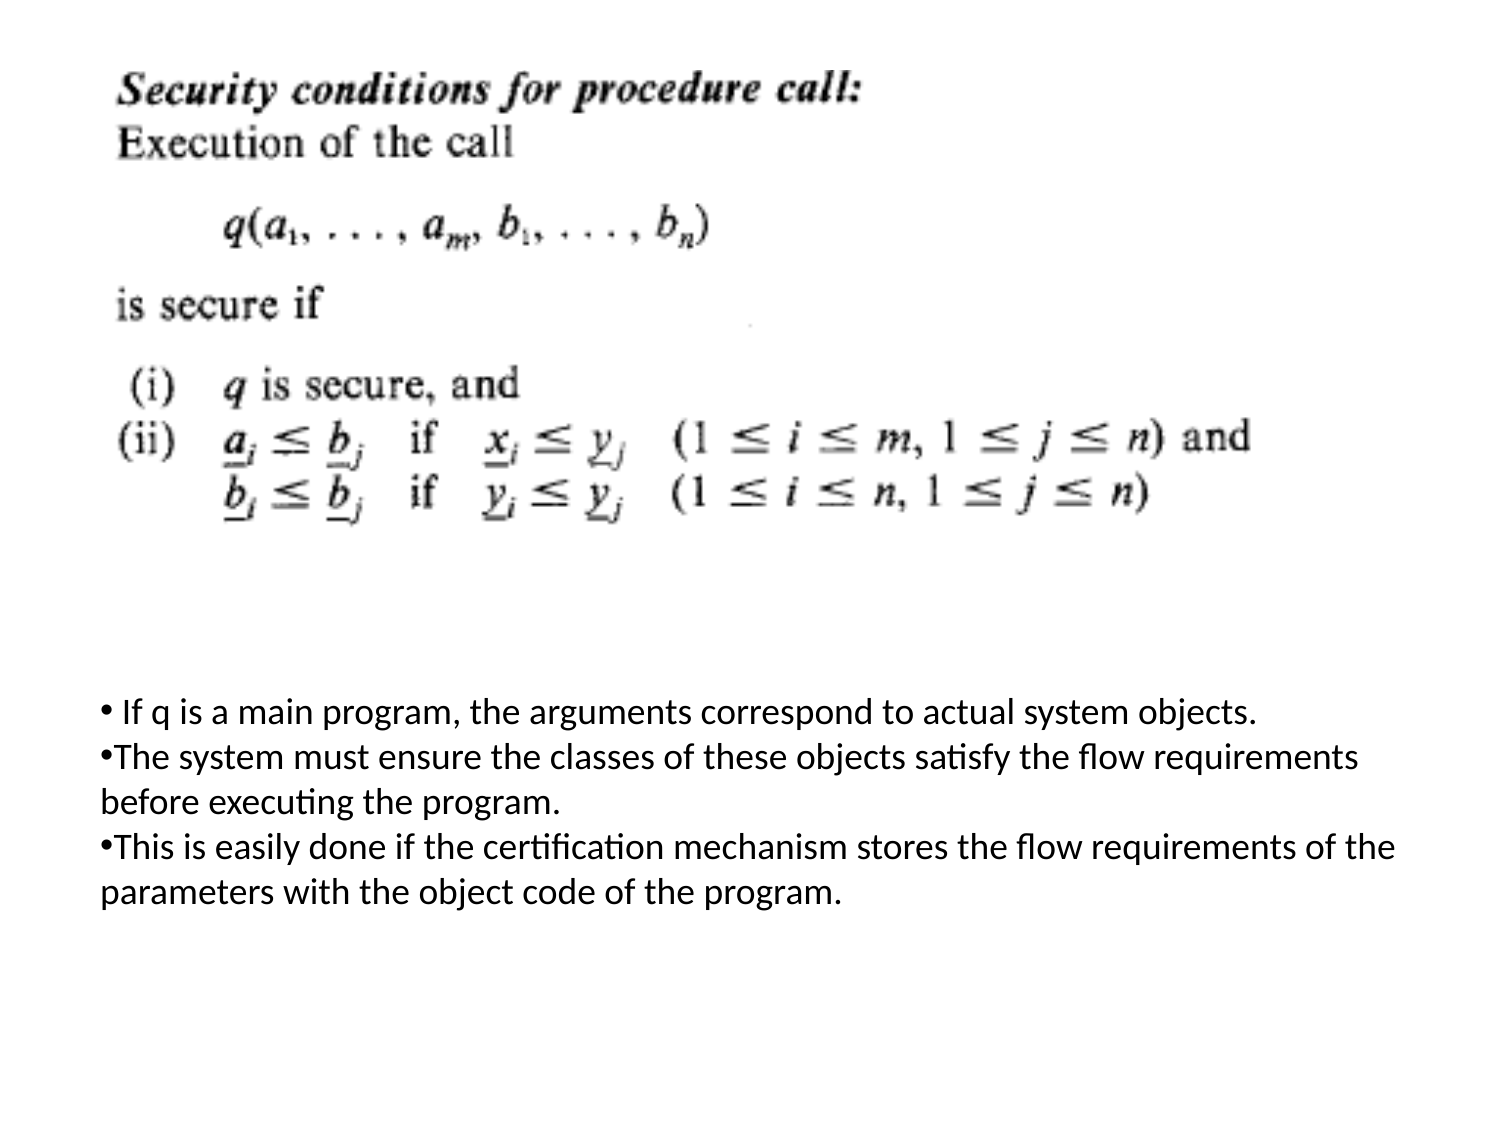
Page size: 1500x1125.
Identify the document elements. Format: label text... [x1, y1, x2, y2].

picture [58, 70, 1416, 551]
text_box If q is a main program, the arguments correspond to actual system objects. The system must ensure the classes of these objects satisfy the flow requirements before executing the program. This is easily done if the certification mechanism stores the flow requirements of the parameters with the object code of the program. [85, 679, 1421, 920]
